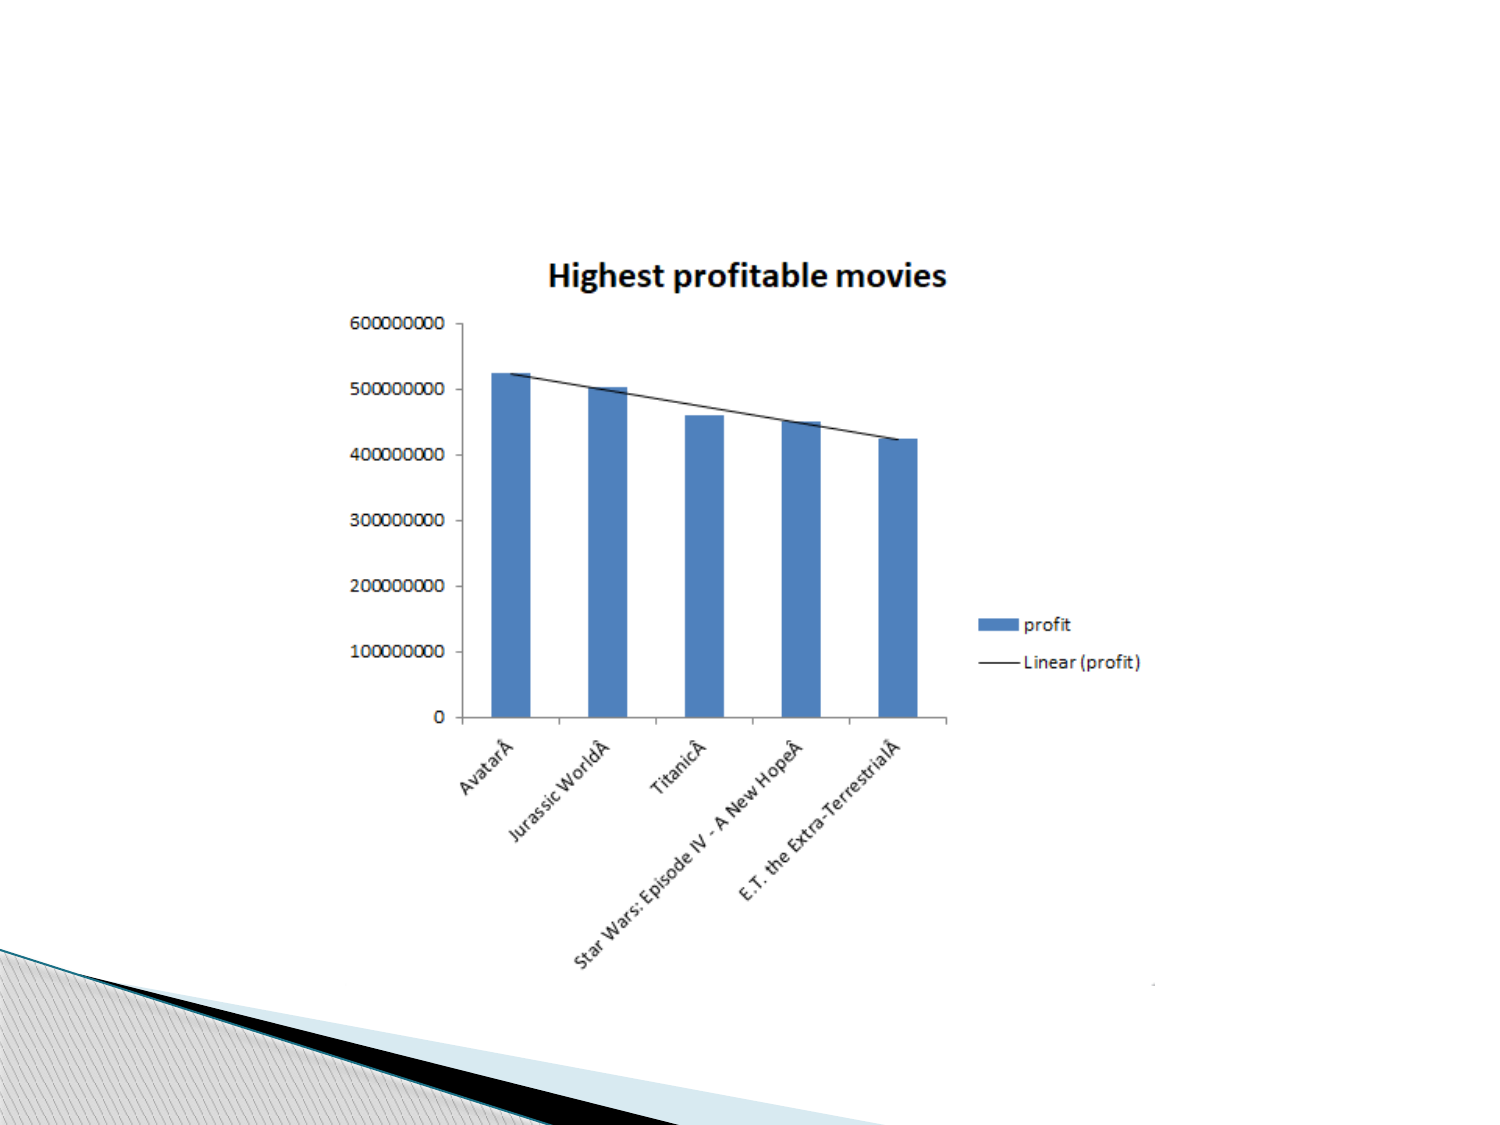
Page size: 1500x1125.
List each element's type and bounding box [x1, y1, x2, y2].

list [344, 242, 1155, 986]
